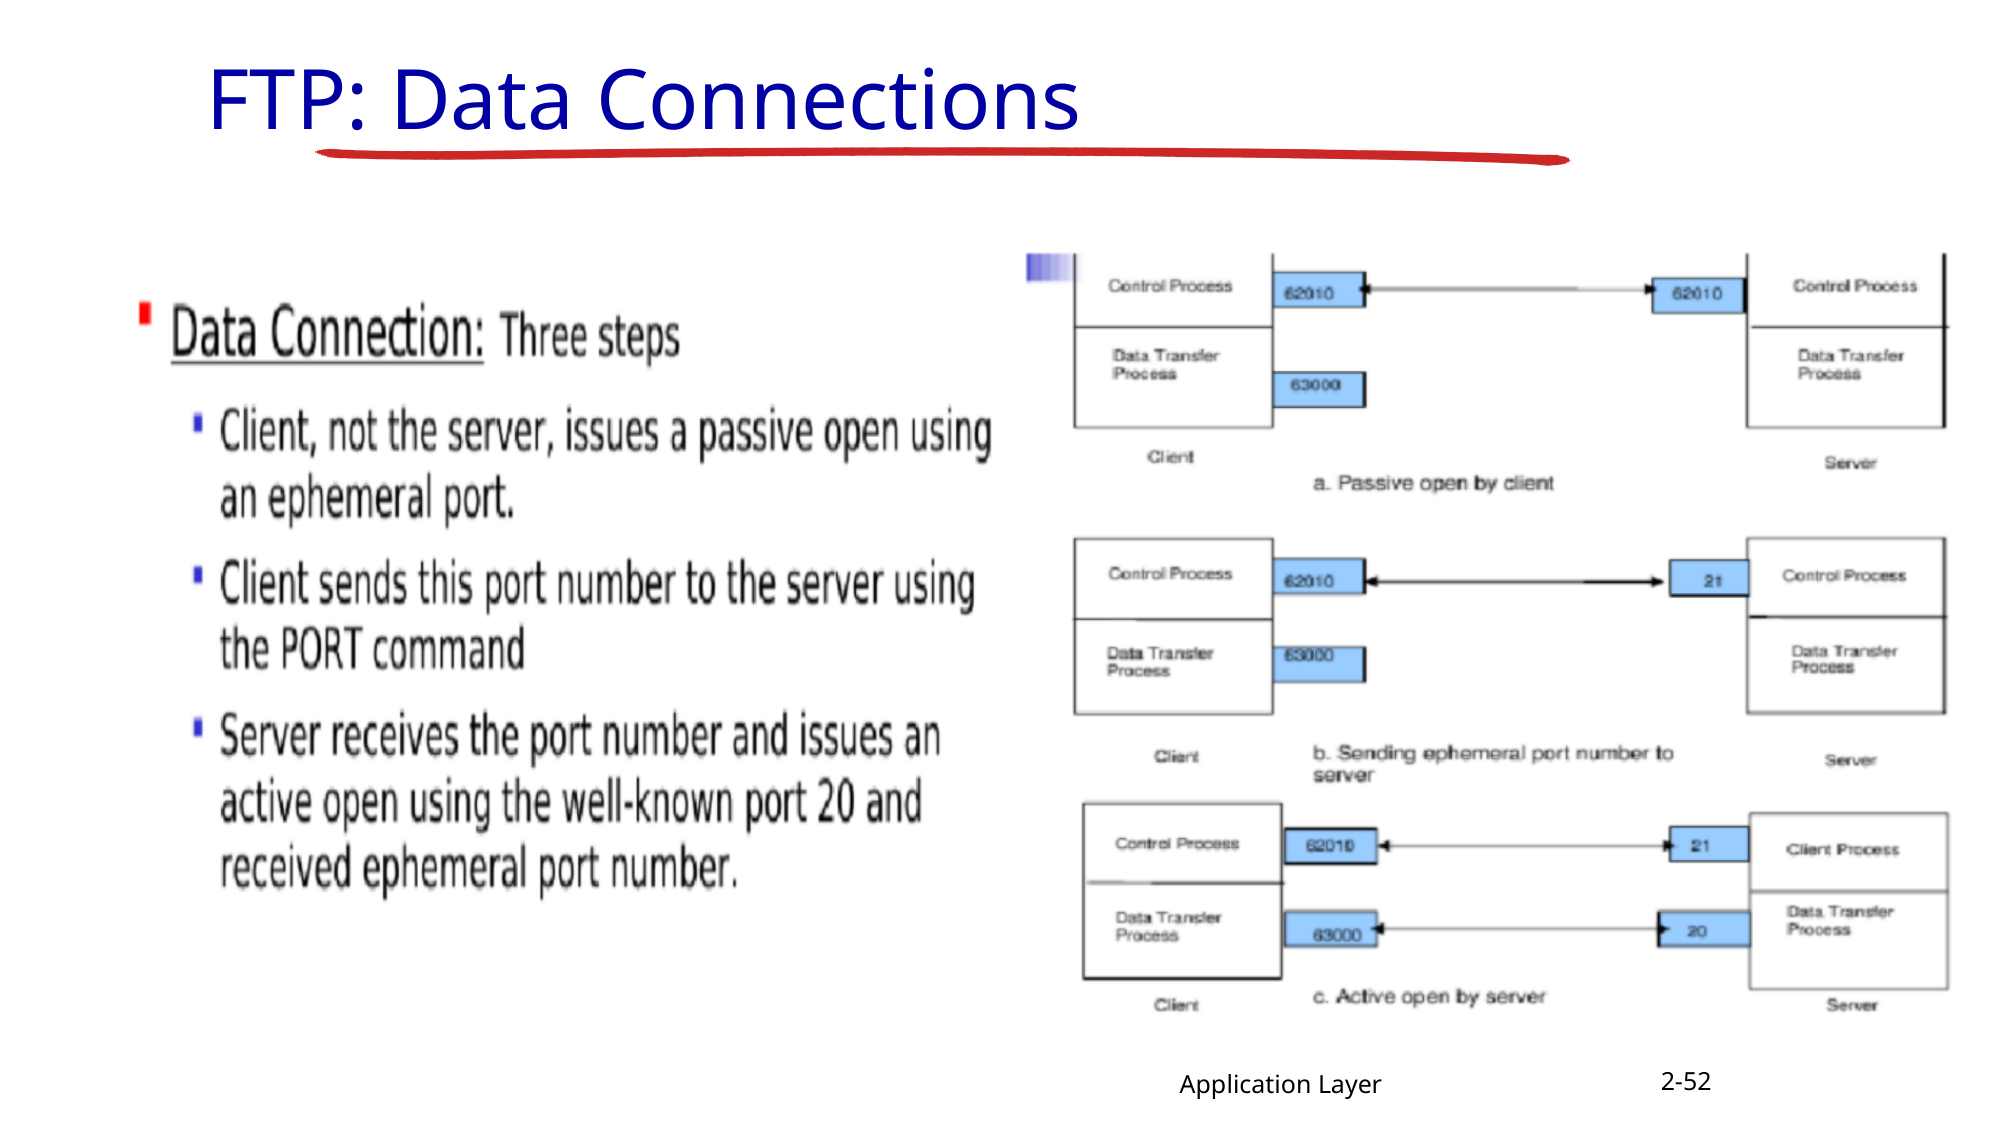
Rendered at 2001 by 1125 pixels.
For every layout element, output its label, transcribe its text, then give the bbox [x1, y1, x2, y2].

footer Application Layer [1164, 1060, 1640, 1108]
picture [310, 142, 1585, 171]
picture [122, 235, 1988, 1047]
title FTP: Data Connections [191, 26, 1581, 179]
slide_number 2-52 [1615, 1060, 1727, 1106]
